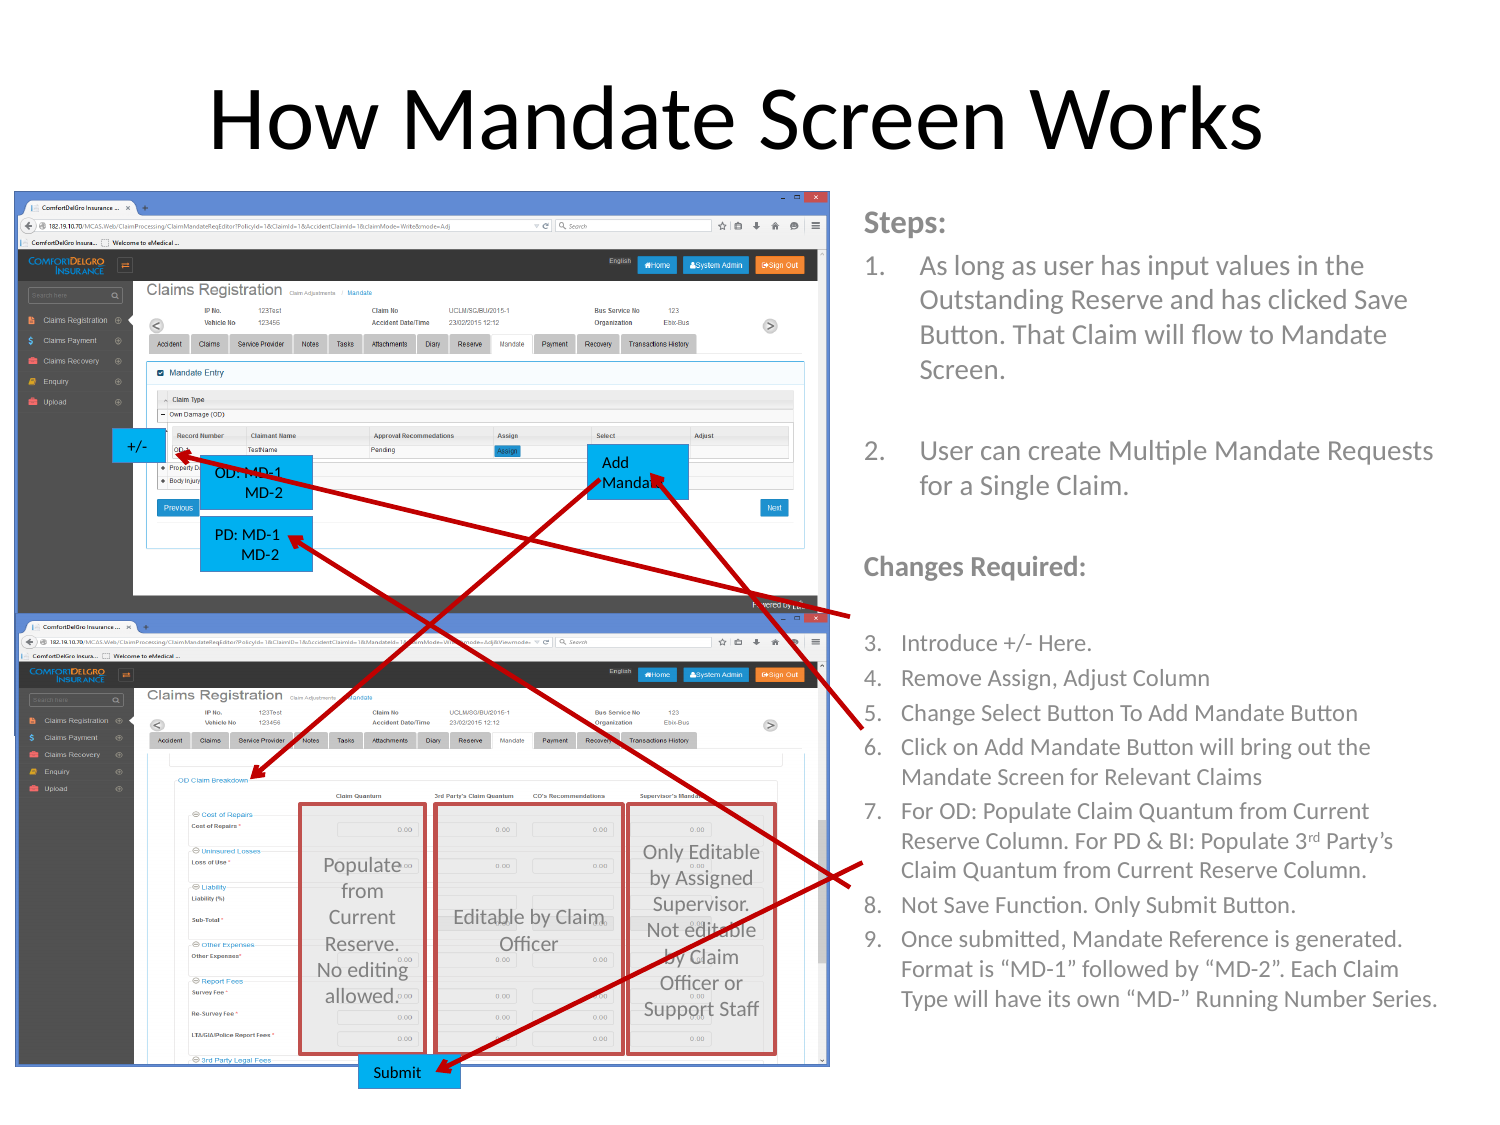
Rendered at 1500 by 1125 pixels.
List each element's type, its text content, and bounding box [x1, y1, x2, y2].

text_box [854, 472, 863, 730]
picture [14, 191, 830, 1067]
title How Mandate Screen Works [99, 24, 1375, 200]
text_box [435, 862, 863, 1073]
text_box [174, 453, 851, 617]
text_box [287, 622, 851, 888]
text_box Submit [358, 1074, 461, 1089]
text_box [249, 624, 282, 780]
subtitle Steps: As long as user has input values in the Outstanding Reserve and has clicked Save Button. That Claim will flow to Mandate Screen. User can create Multiple Mandate Requests for a Single Claim. Changes Required: Introduce +/- Here. Remove Assign, Adjust Column Change Select Button To Add Mandate Button Click on Add Mandate Button will bring out the Mandate Screen for Relevant Claims For OD: Populate Claim Quantum from Current Reserve Column. For PD & BI: Populate 3rd Party’s Claim Quantum from Current Reserve Column. Not Save Function. Only Submit Button. Once submitted, Mandate Reference is generated. Format is “MD-1” followed by “MD-2”. Each Claim Type will have its own “MD-” Running Number Series. [848, 193, 1462, 1031]
